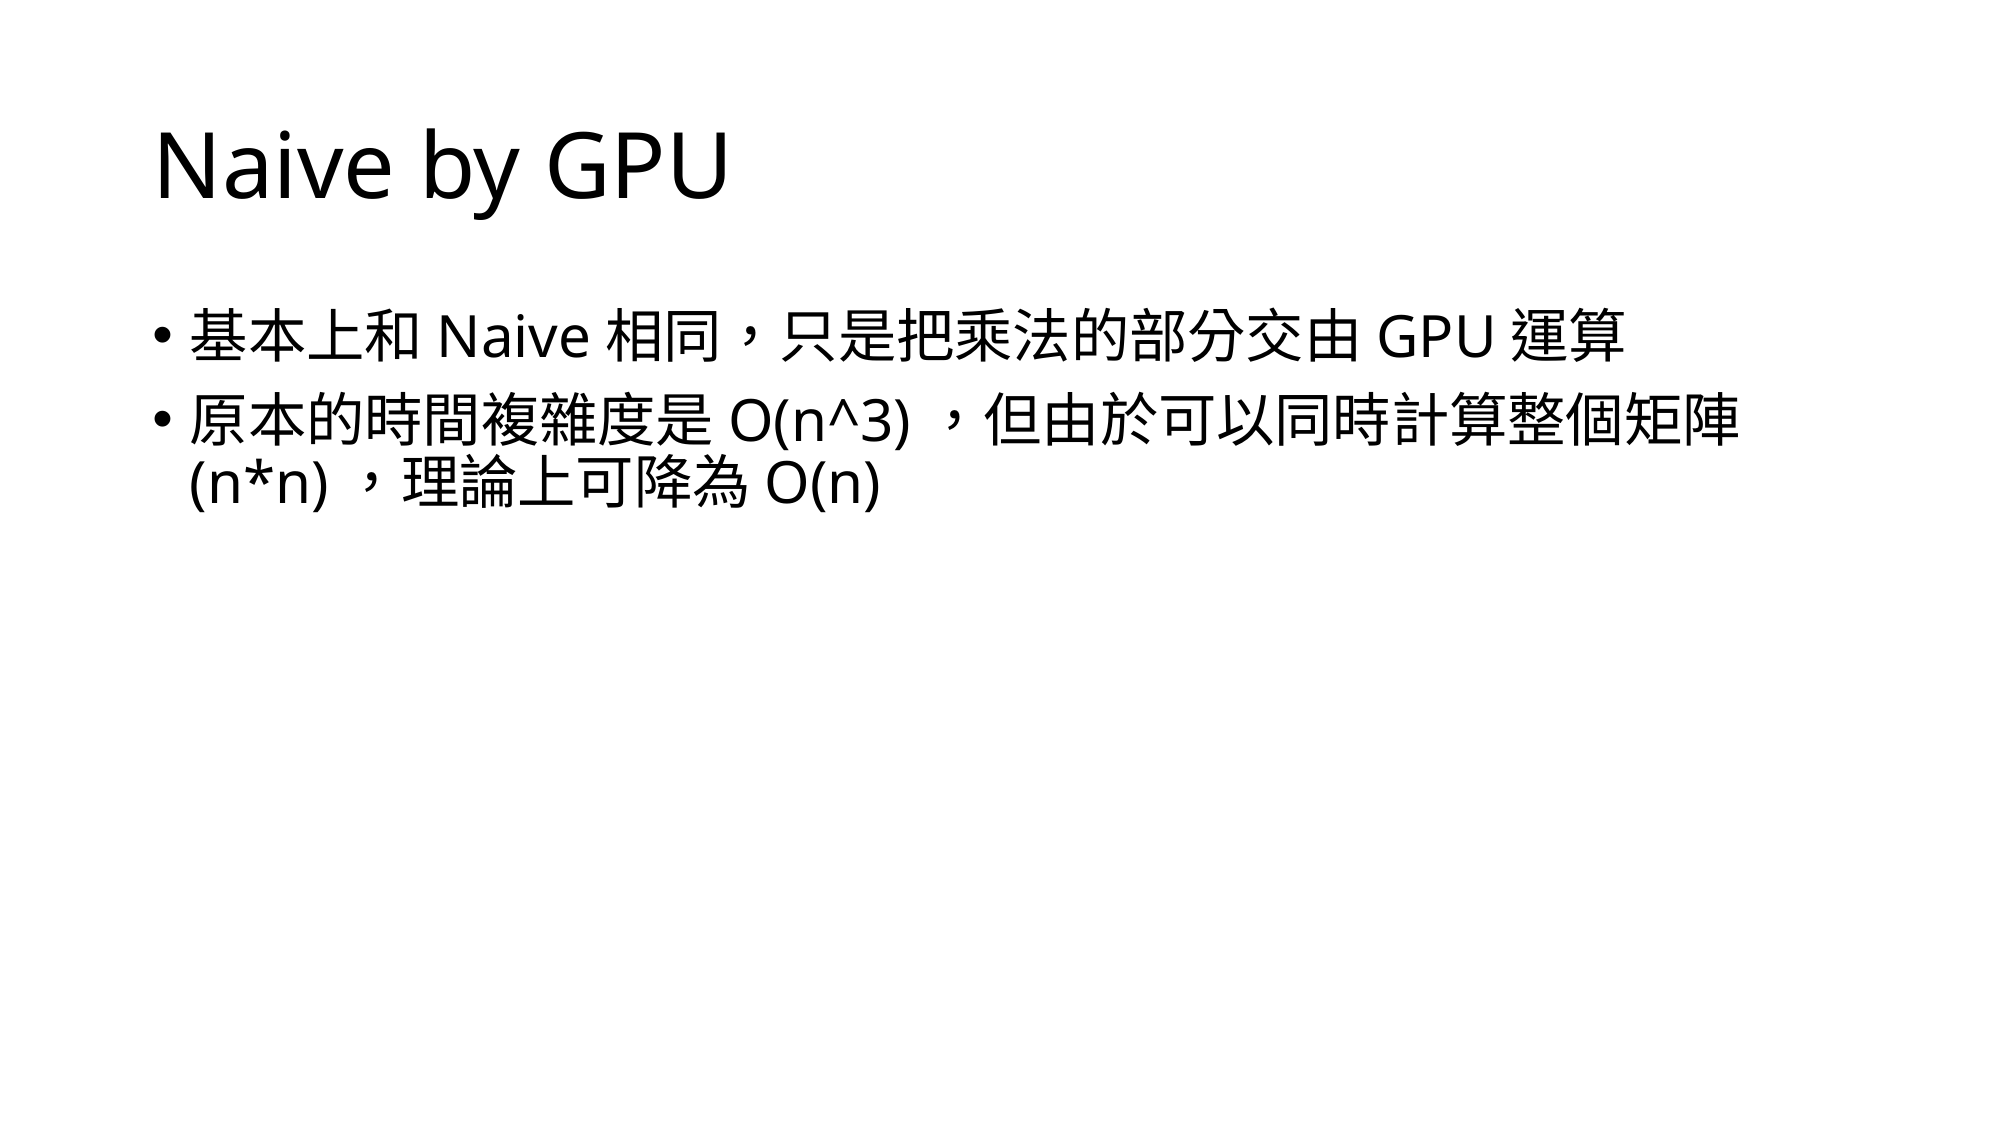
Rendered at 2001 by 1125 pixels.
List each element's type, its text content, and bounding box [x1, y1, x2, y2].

title Naive by GPU [137, 59, 1863, 278]
list 基本上和Naive相同，只是把乘法的部分交由GPU運算 原本的時間複雜度是O(n^3)，但由於可以同時計算整個矩陣(n*n)，理論上可降為O(n) [137, 299, 1863, 1014]
